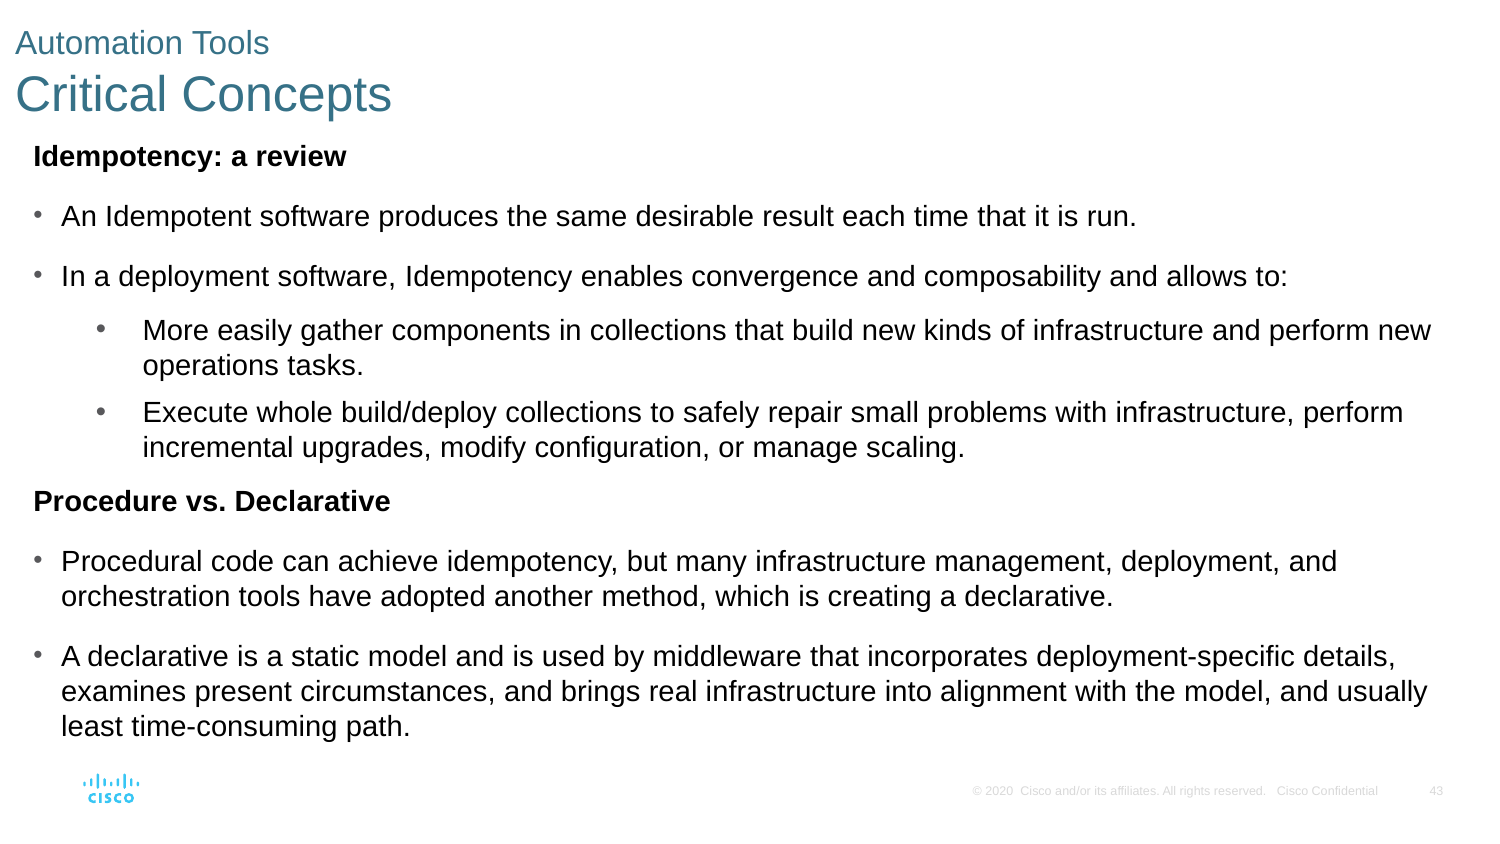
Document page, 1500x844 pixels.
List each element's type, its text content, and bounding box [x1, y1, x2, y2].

list Idempotency: a review An Idempotent software produces the same desirable result each time that it is run. In a deployment software, Idempotency enables convergence and composability and allows to: More easily gather components in collections that build new kinds of infrastructure and perform new operations tasks. Execute whole build/deploy collections to safely repair small problems with infrastructure, perform incremental upgrades, modify configuration, or manage scaling. Procedure vs. Declarative Procedural code can achieve idempotency, but many infrastructure management, deployment, and orchestration tools have adopted another method, which is creating a declarative. A declarative is a static model and is used by middleware that incorporates deployment-specific details, examines present circumstances, and brings real infrastructure into alignment with the model, and usually least time-consuming path. [18, 129, 1482, 820]
title Automation Tools Critical Concepts [0, 6, 1500, 137]
